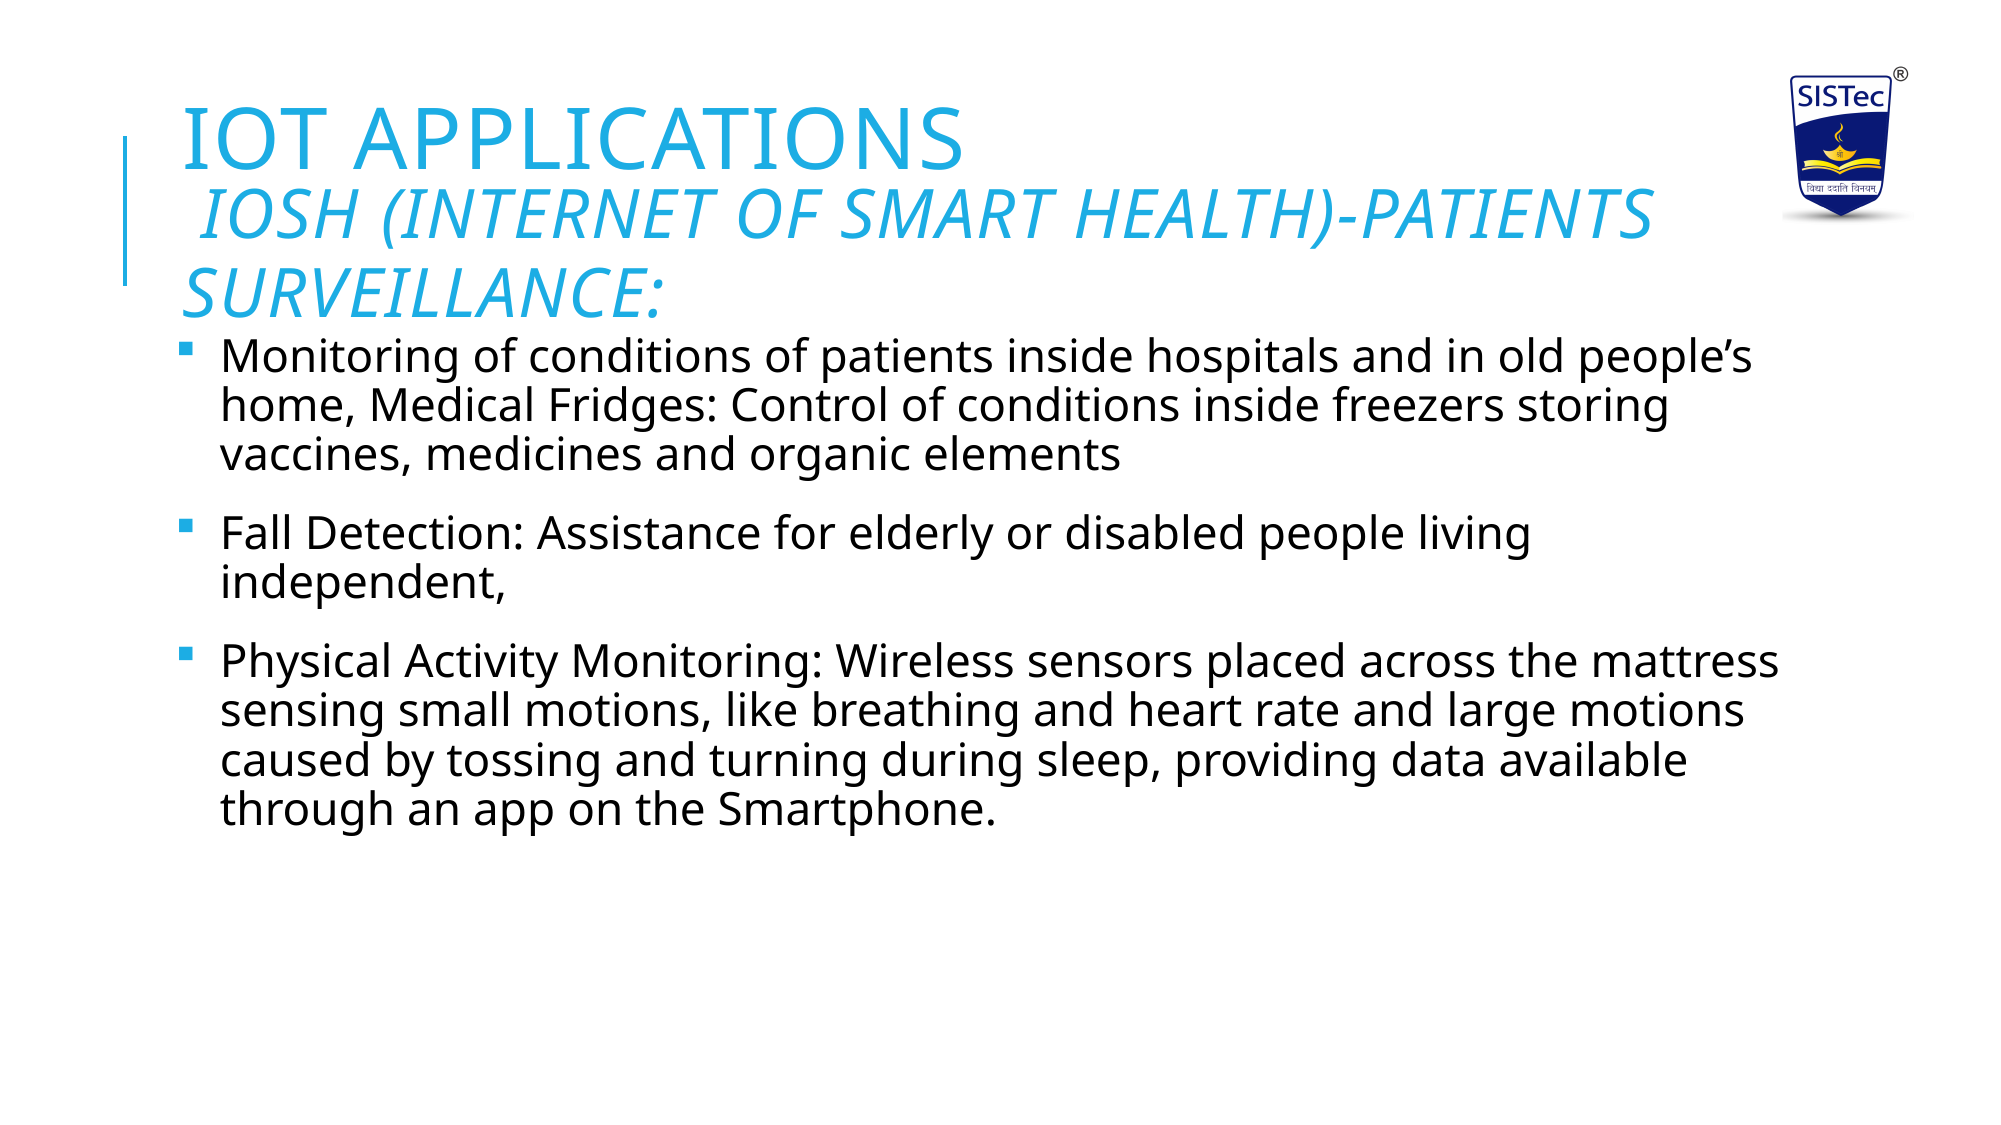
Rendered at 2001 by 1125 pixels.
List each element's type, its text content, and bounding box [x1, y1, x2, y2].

title IOT applications IOsH (Internet of smart health)-Patients Surveillance: [168, 96, 1763, 324]
list Monitoring of conditions of patients inside hospitals and in old people’s home, Medical Fridges: Control of conditions inside freezers storing vaccines, medicines and organic elements Fall Detection: Assistance for elderly or disabled people living independent, Physical Activity Monitoring: Wireless sensors placed across the mattress sensing small motions, like breathing and heart rate and large motions caused by tossing and turning during sleep, providing data available through an app on the Smartphone. [168, 324, 1820, 1080]
picture [1766, 49, 1923, 234]
